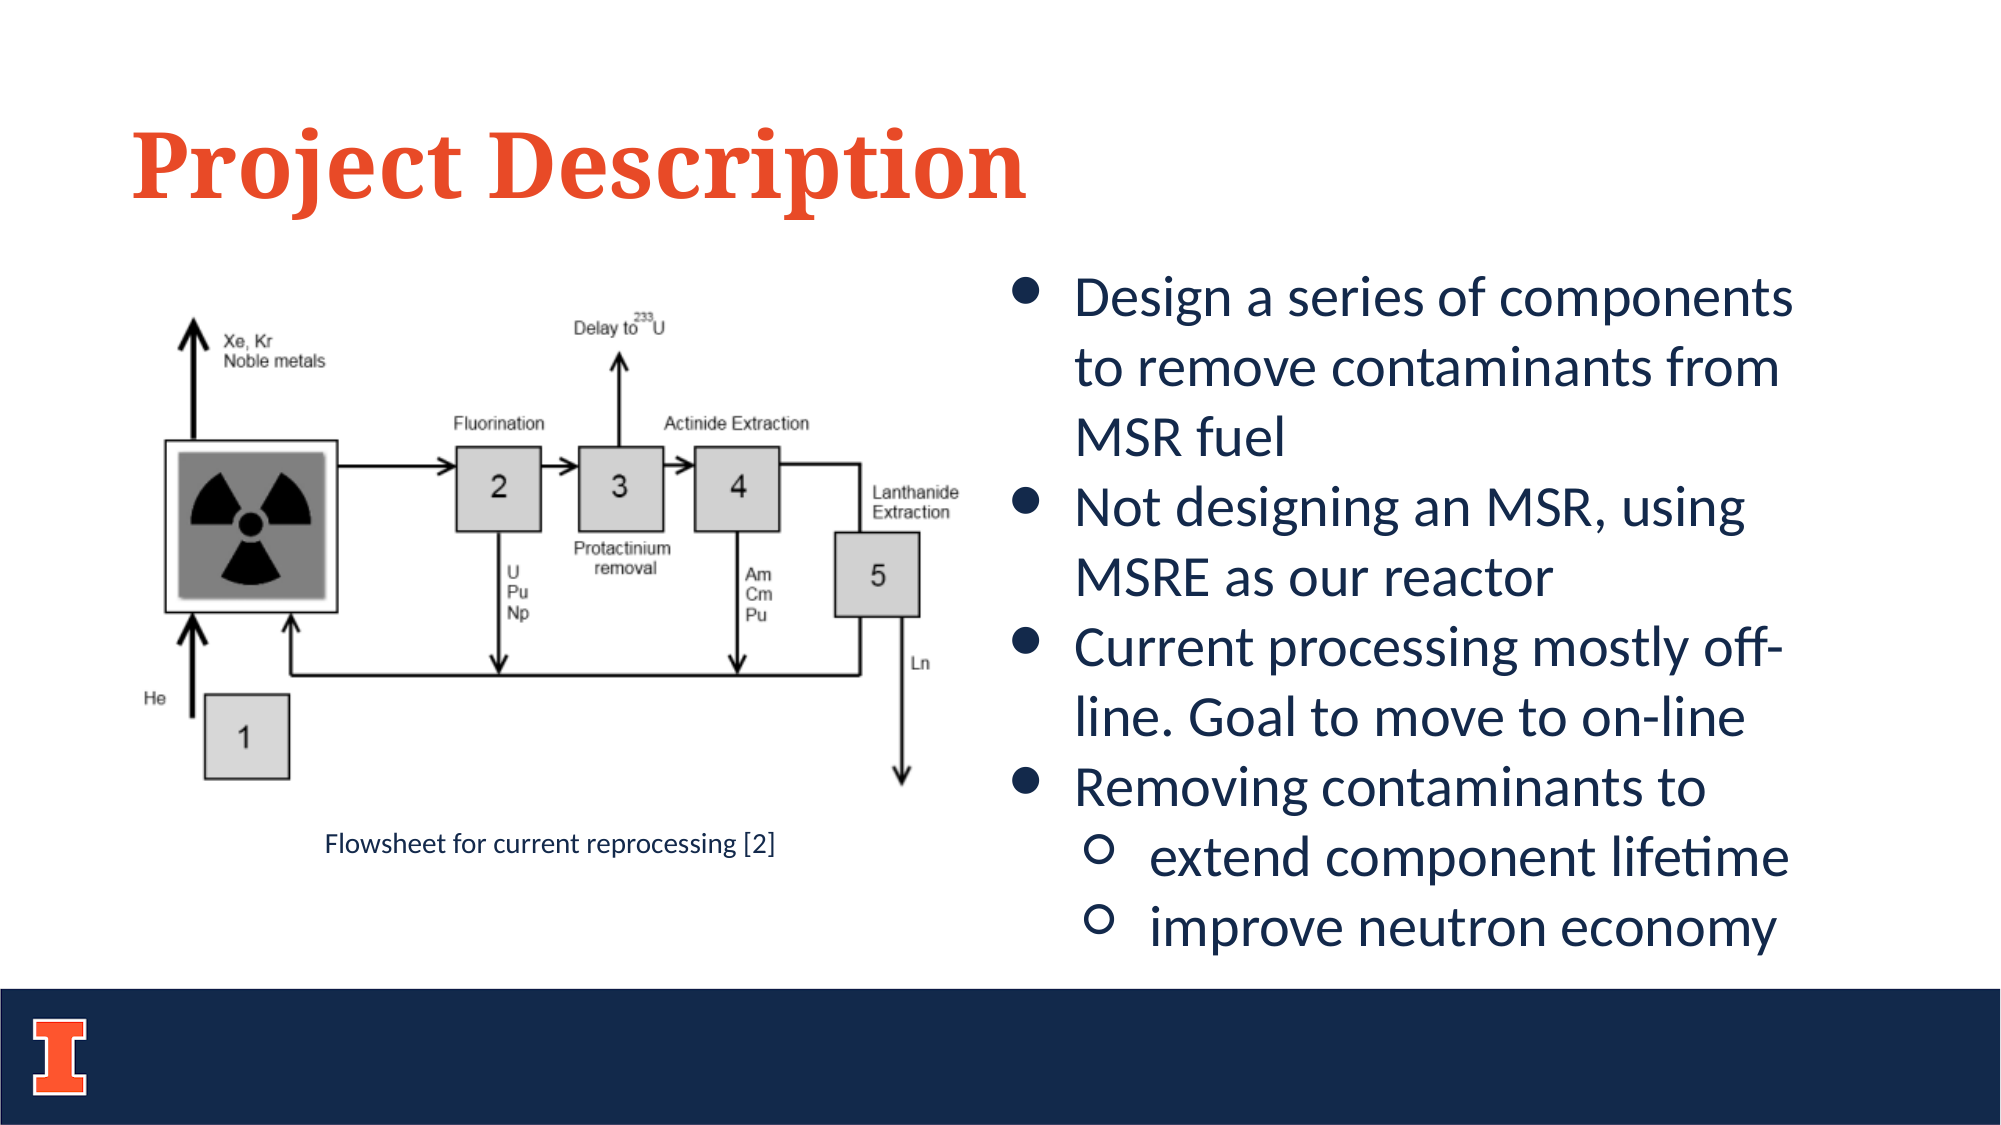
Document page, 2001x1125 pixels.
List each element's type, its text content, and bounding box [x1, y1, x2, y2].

text_box Flowsheet for current reprocessing [2] [193, 839, 908, 899]
title Project Description [116, 59, 2000, 278]
picture [0, 0, 2001, 1125]
text_box Design a series of components to remove contaminants from MSR fuel Not designing an MSR, using MSRE as our reactor Current processing mostly off-line. Goal to move to on-line Removing contaminants to extend component lifetime improve neutron economy [984, 278, 1868, 865]
